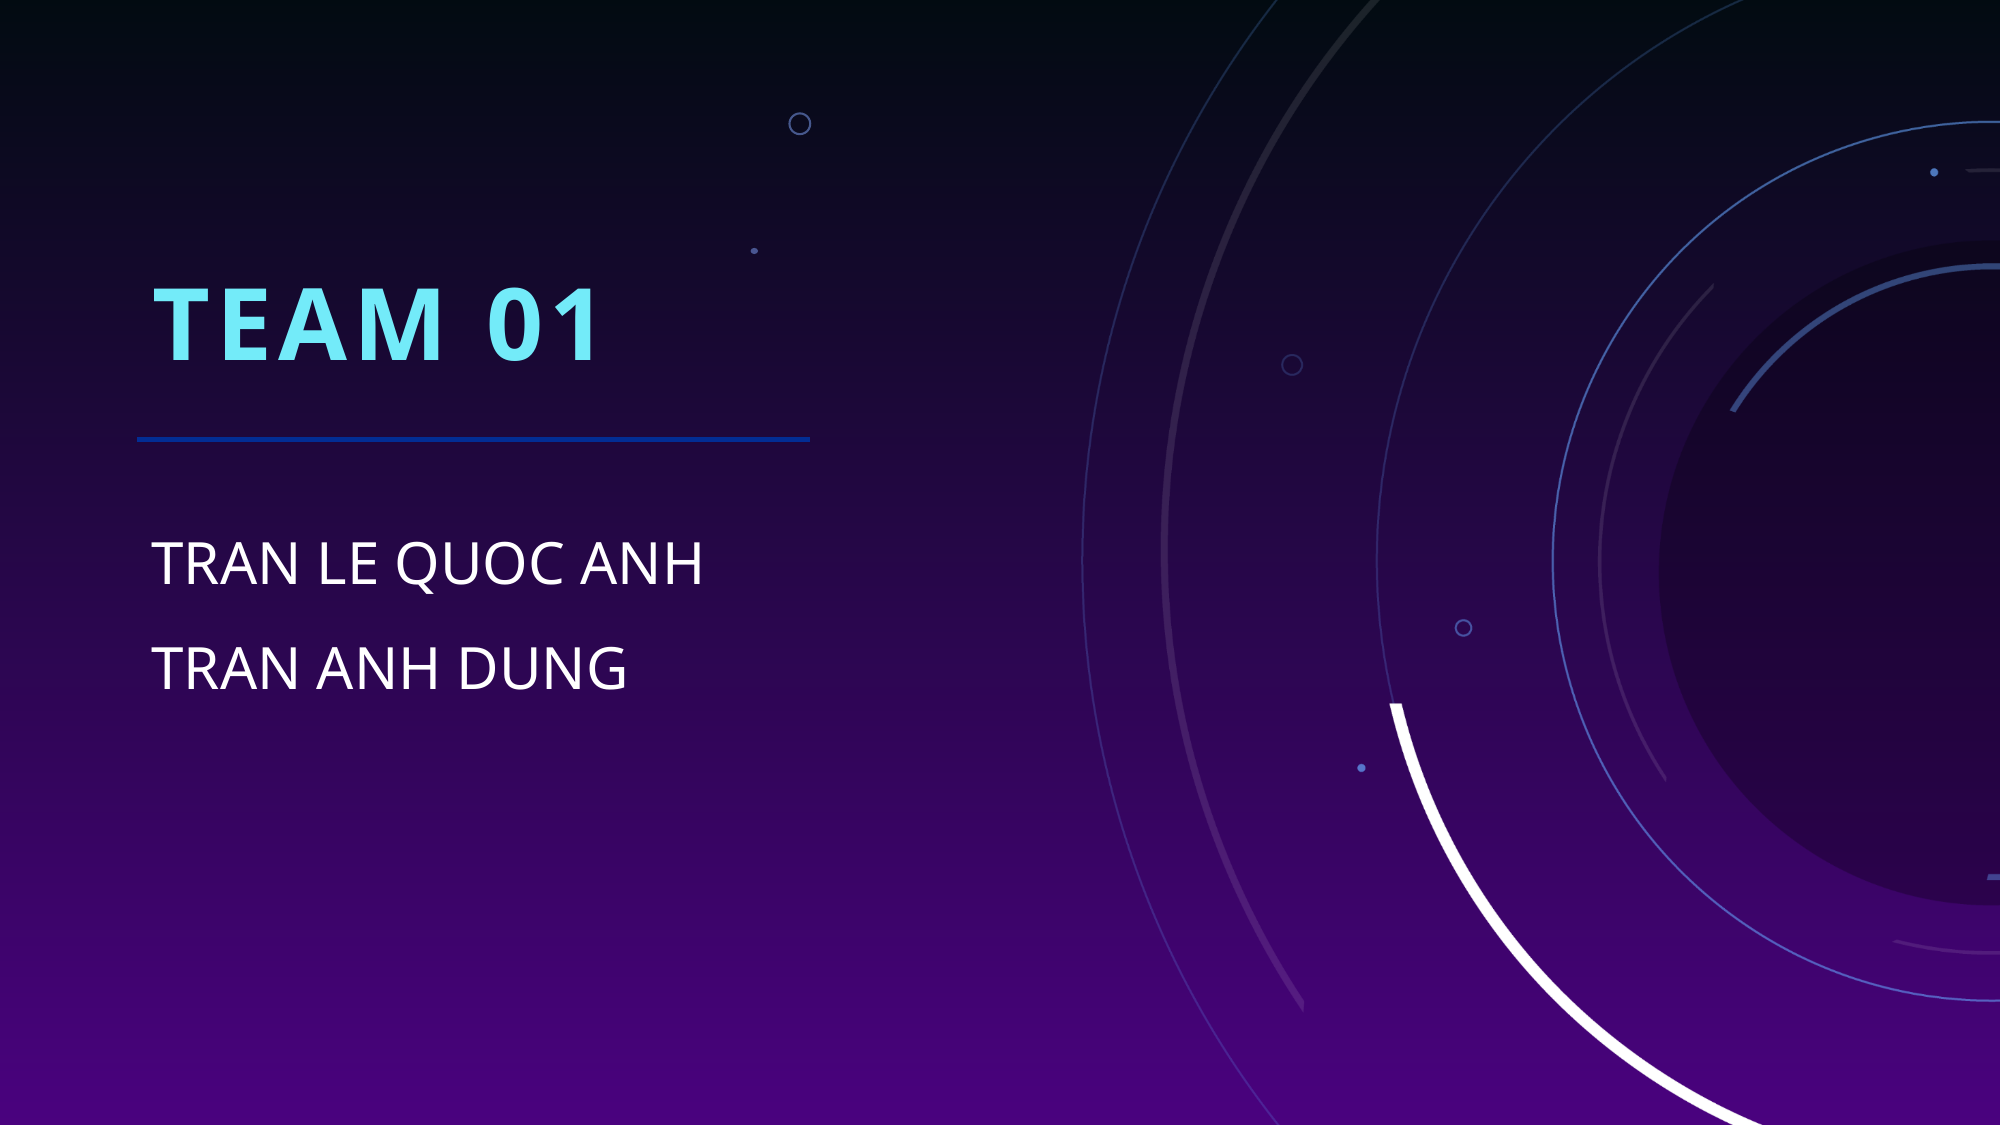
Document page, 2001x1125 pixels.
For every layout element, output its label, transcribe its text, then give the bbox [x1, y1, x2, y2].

picture [1073, 0, 2000, 1125]
title Team 01 [137, 28, 861, 390]
list TRAN LE QUOC ANH TRAN ANH DUNG [136, 505, 861, 957]
